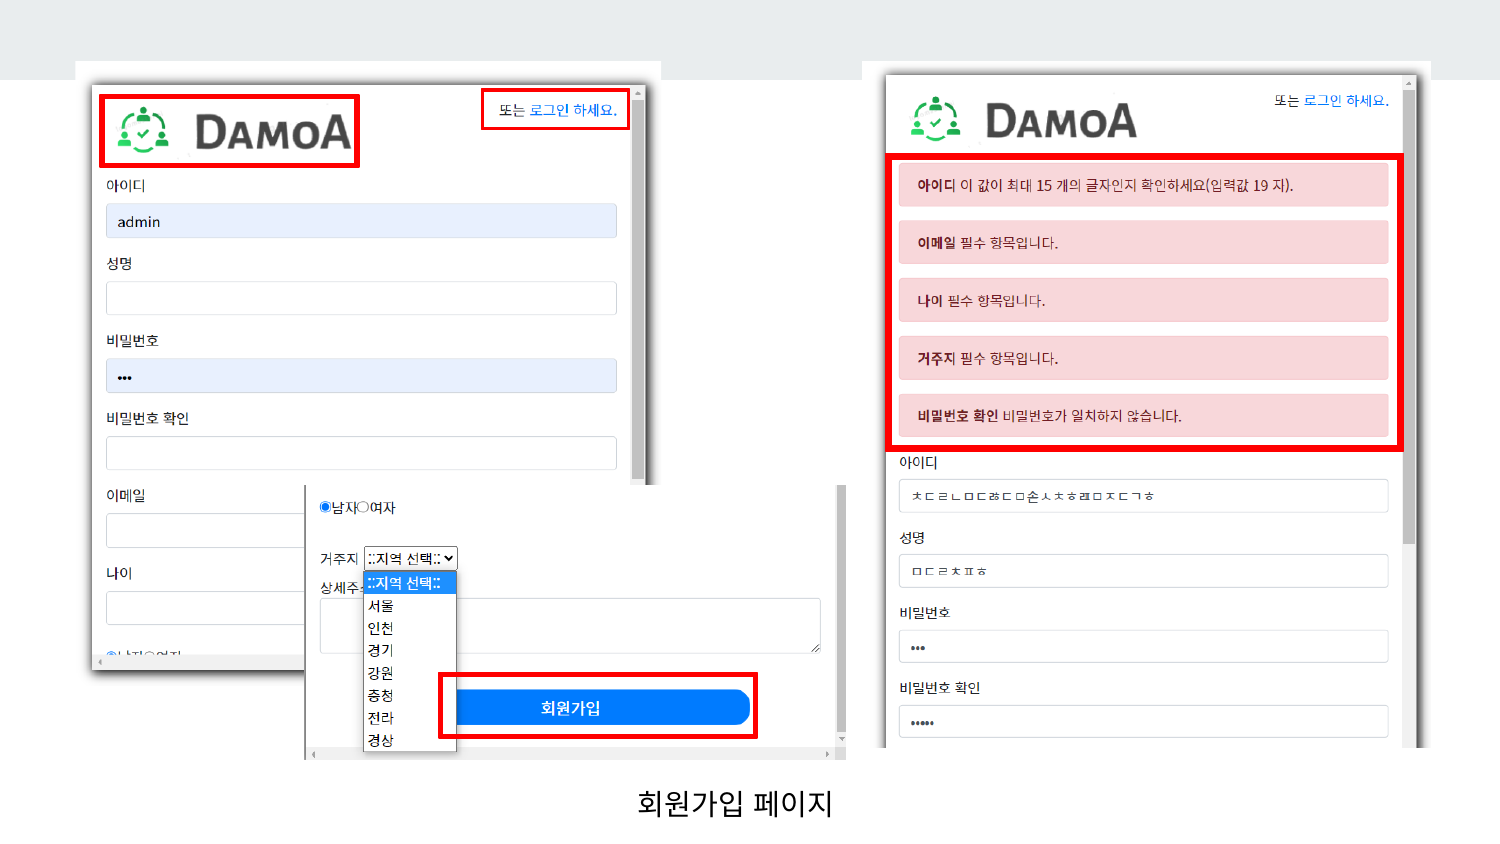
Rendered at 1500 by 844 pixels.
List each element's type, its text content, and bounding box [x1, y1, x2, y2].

text_box 회원가입 페이지 [622, 770, 894, 836]
picture [862, 60, 1431, 748]
picture [75, 60, 846, 760]
